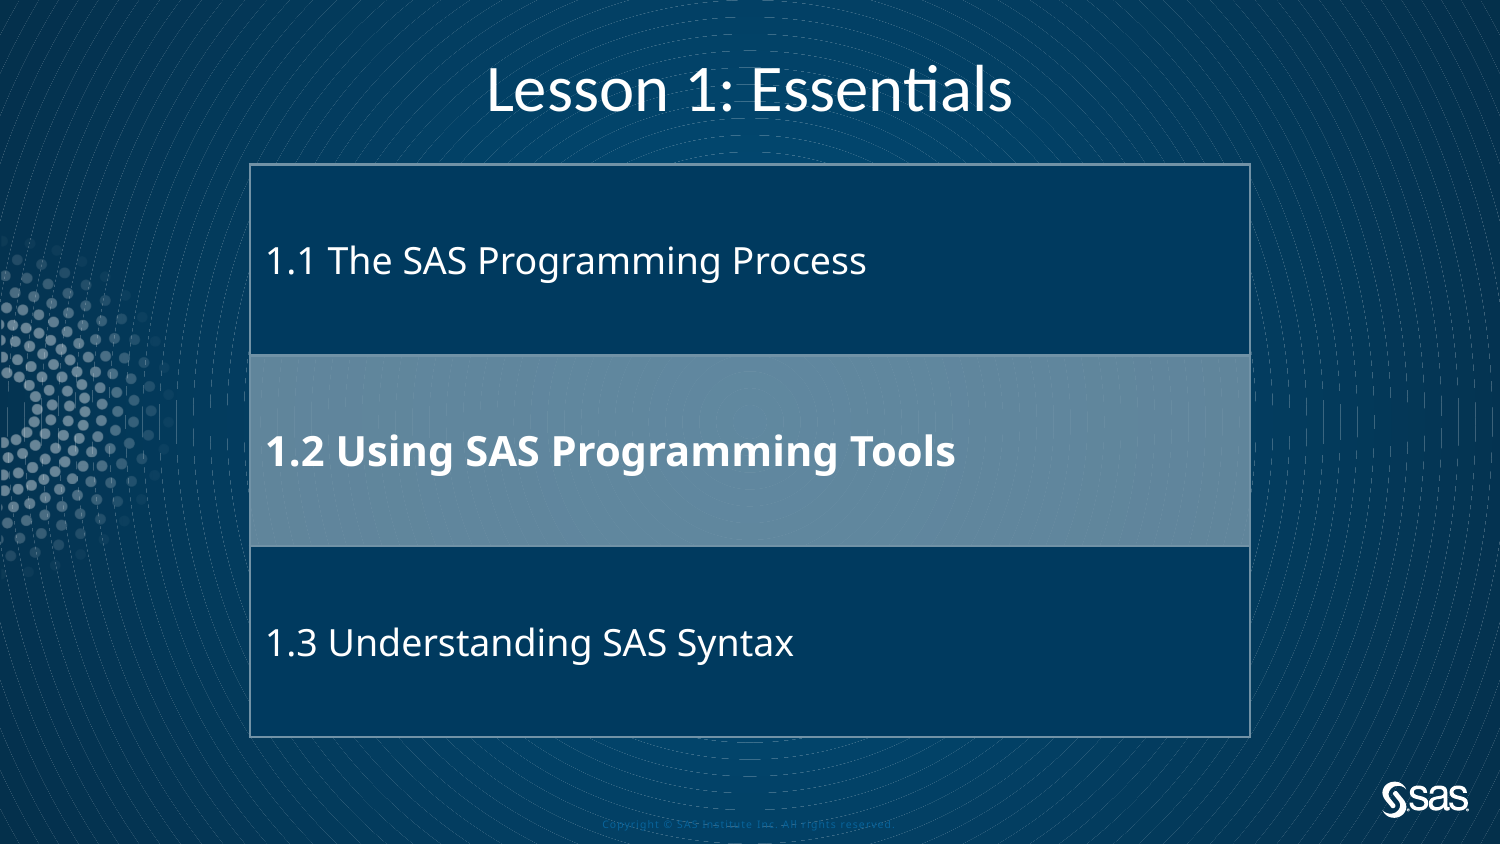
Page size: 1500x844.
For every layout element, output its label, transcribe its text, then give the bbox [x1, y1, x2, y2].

table_cell 1.2 Using SAS Programming Tools [251, 357, 1249, 545]
table_header 1.1 The SAS Programming Process [251, 166, 1249, 354]
table_cell 1.3 Understanding SAS Syntax [251, 547, 1249, 736]
picture [2, 235, 183, 581]
title Lesson 1: Essentials [0, 43, 1500, 125]
